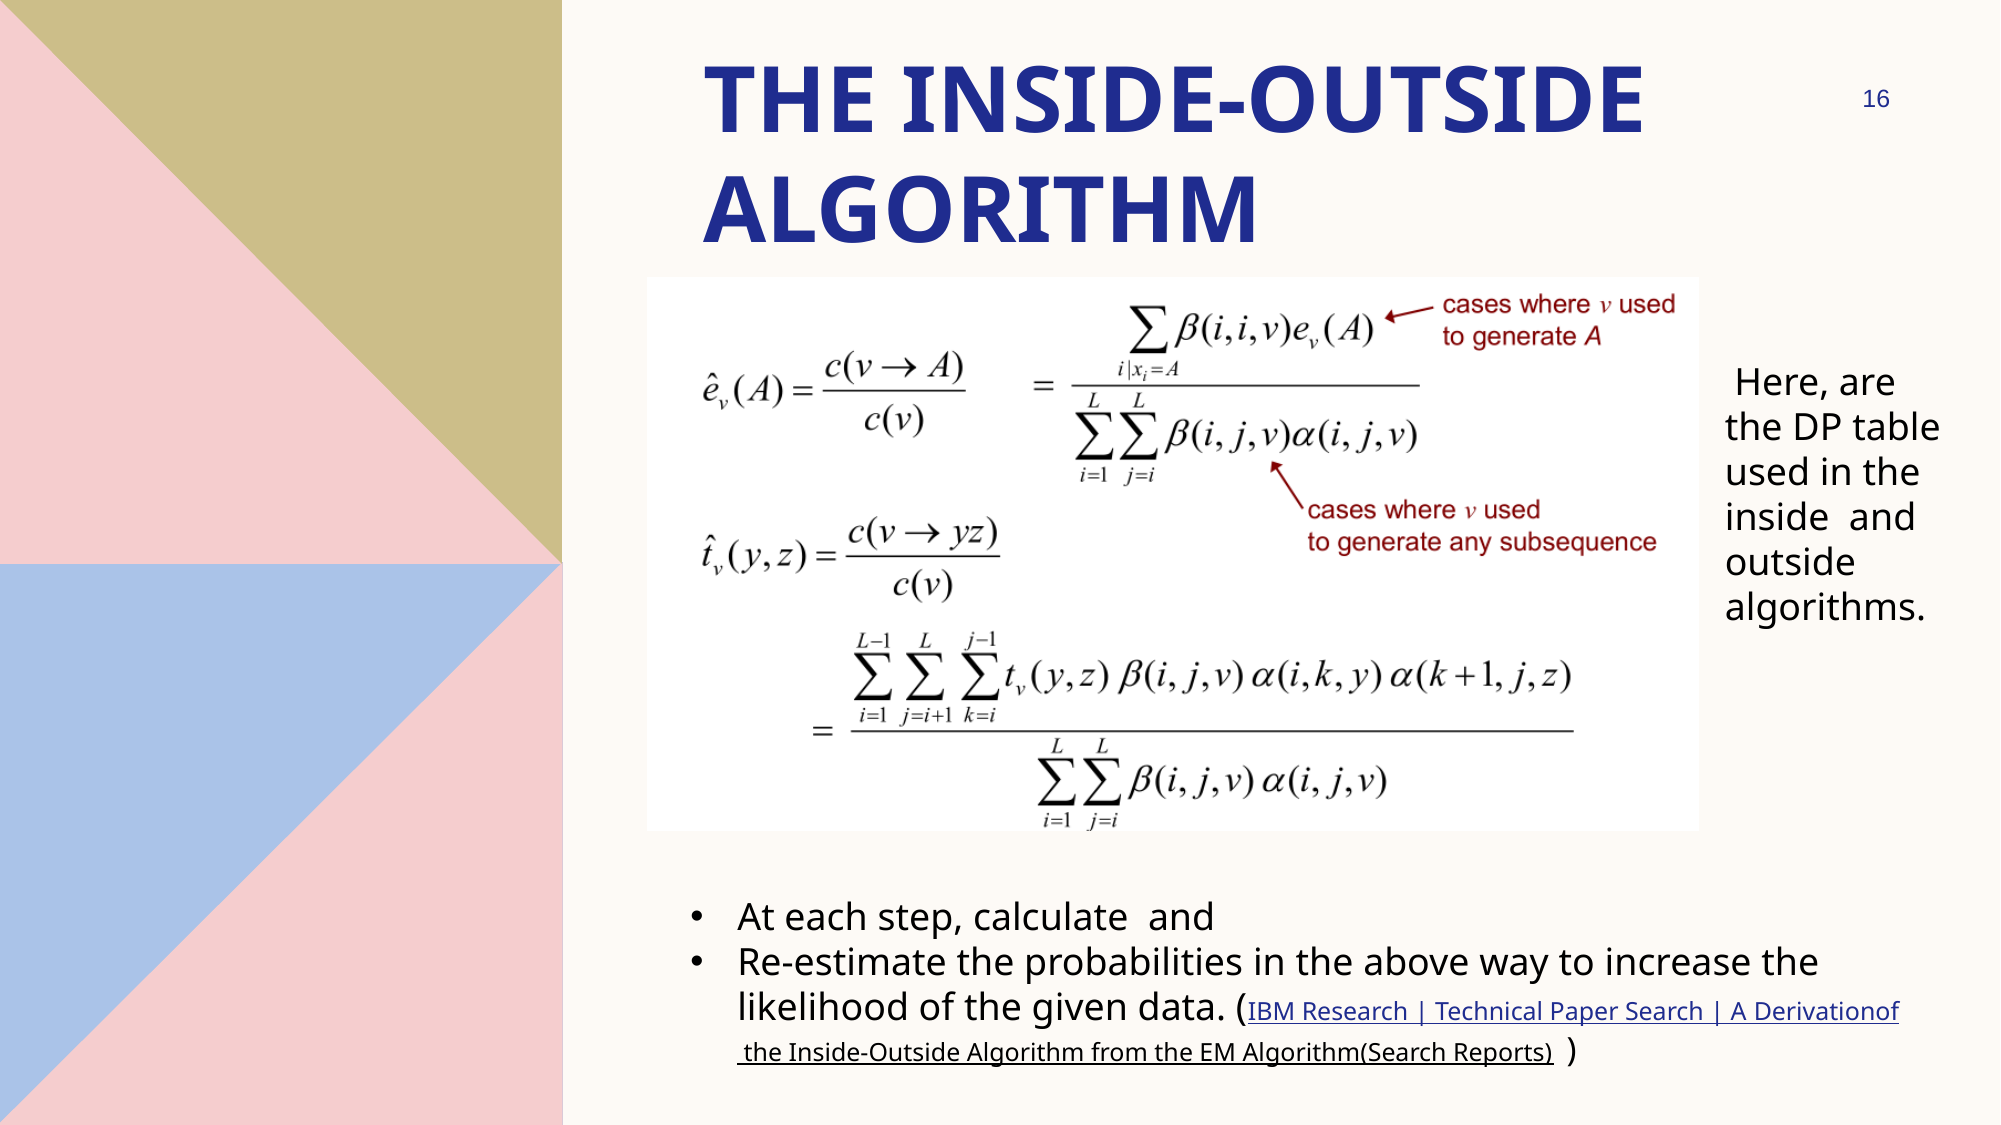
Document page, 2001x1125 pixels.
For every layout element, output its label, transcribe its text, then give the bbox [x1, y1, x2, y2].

title THE Inside-Outside Algorithm [688, 33, 1942, 296]
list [646, 277, 1699, 831]
slide_number 16 [1795, 75, 1958, 120]
